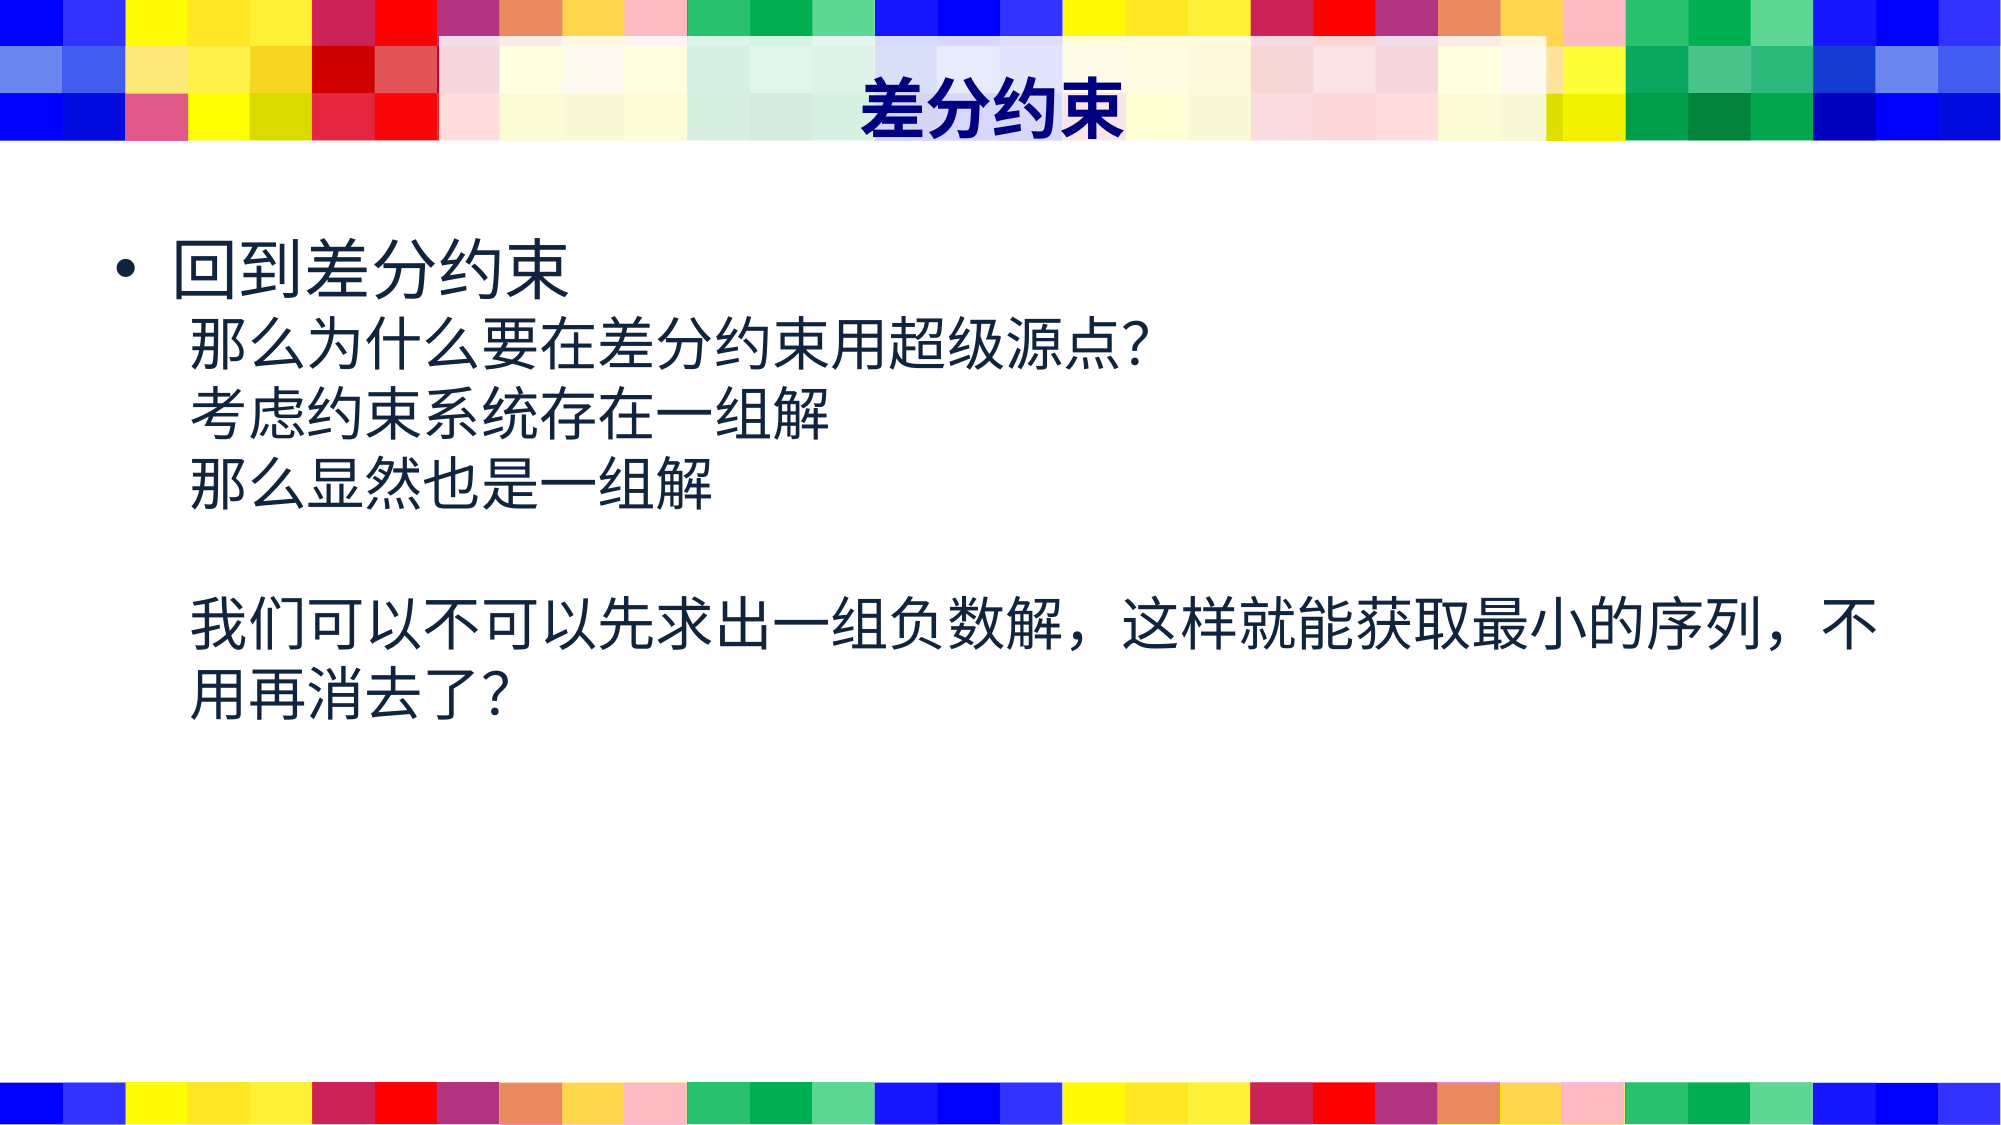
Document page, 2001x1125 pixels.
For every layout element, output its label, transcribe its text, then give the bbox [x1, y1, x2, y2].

list 回到差分约束 那么为什么要在差分约束用超级源点？ 考虑约束系统存在一组解 那么显然也是一组解 我们可以不可以先求出一组负数解，这样就能获取最小的序列，不用再消去了？ [99, 219, 1900, 976]
title 差分约束 [439, 36, 1547, 177]
